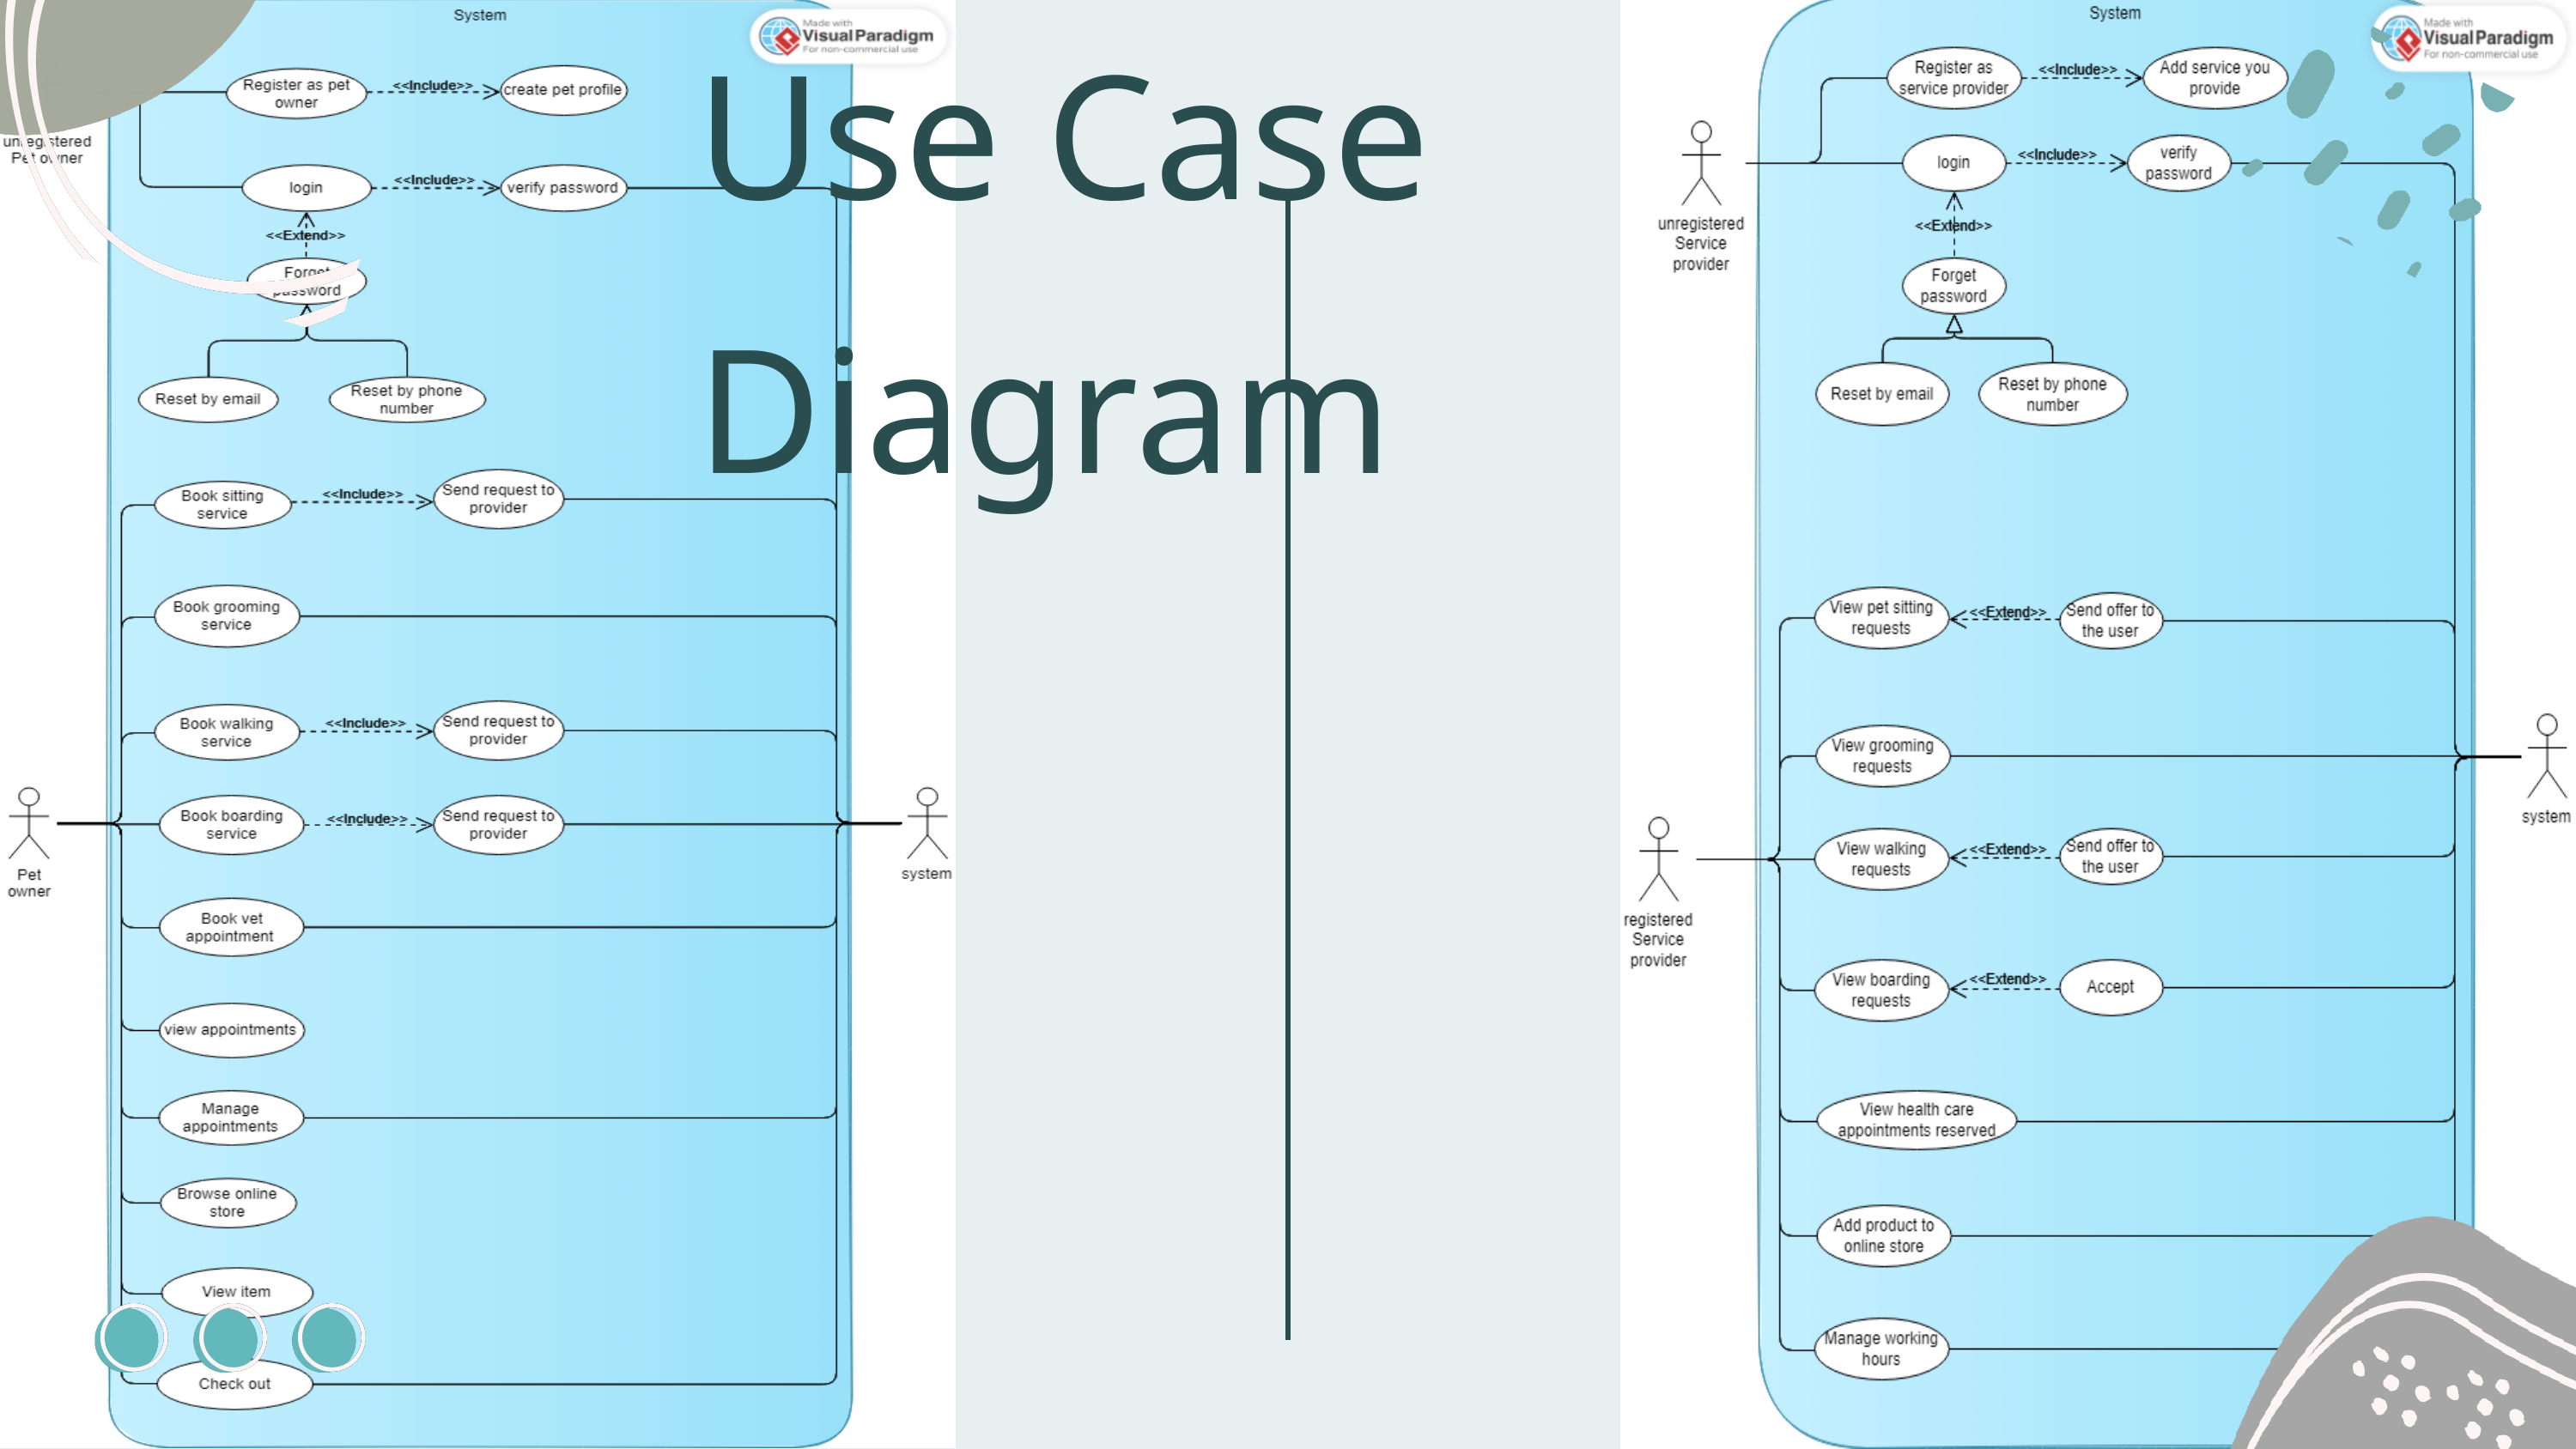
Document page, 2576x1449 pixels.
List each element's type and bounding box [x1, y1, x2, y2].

text_box [0, 0, 2576, 1449]
